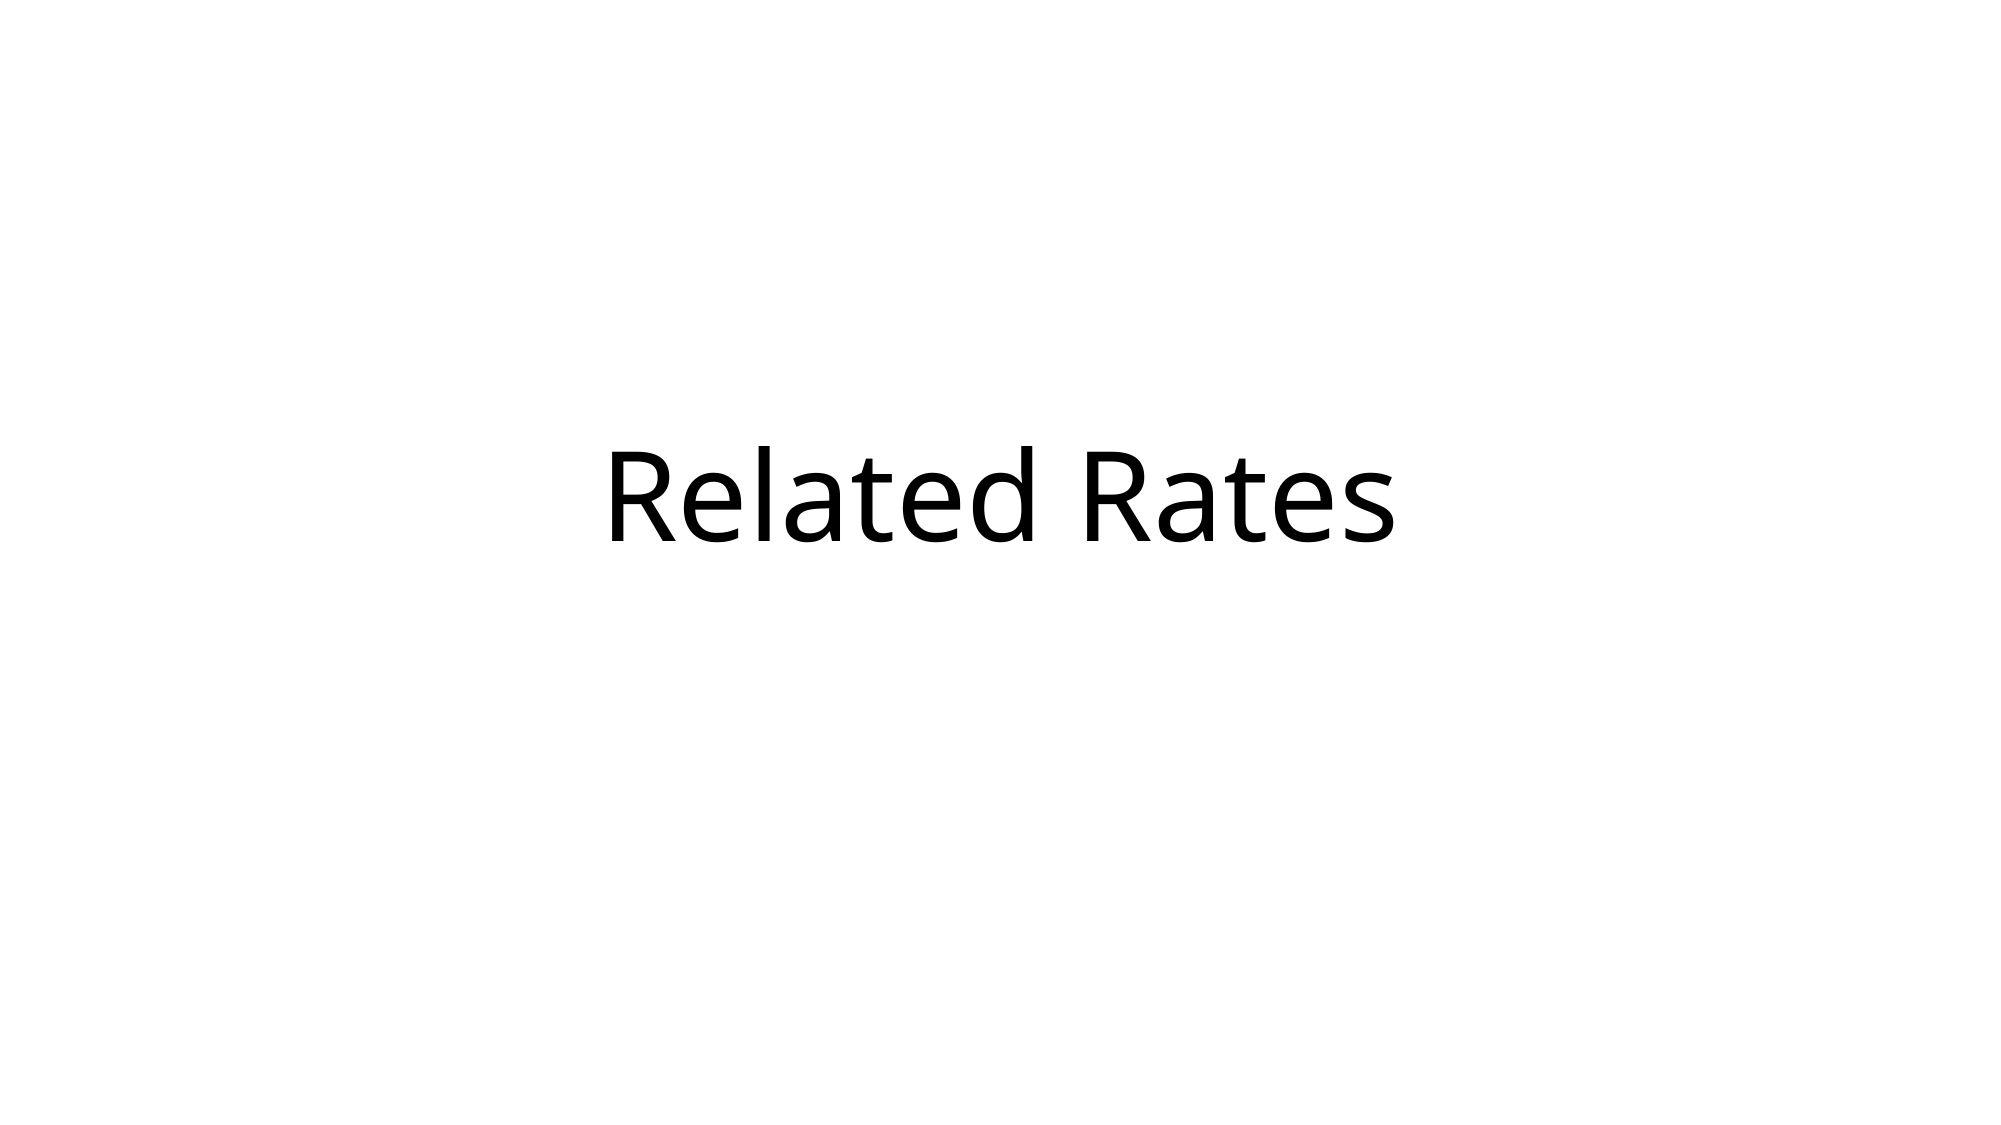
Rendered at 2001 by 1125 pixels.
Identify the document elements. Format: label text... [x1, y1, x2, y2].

title Related Rates [249, 184, 1750, 576]
